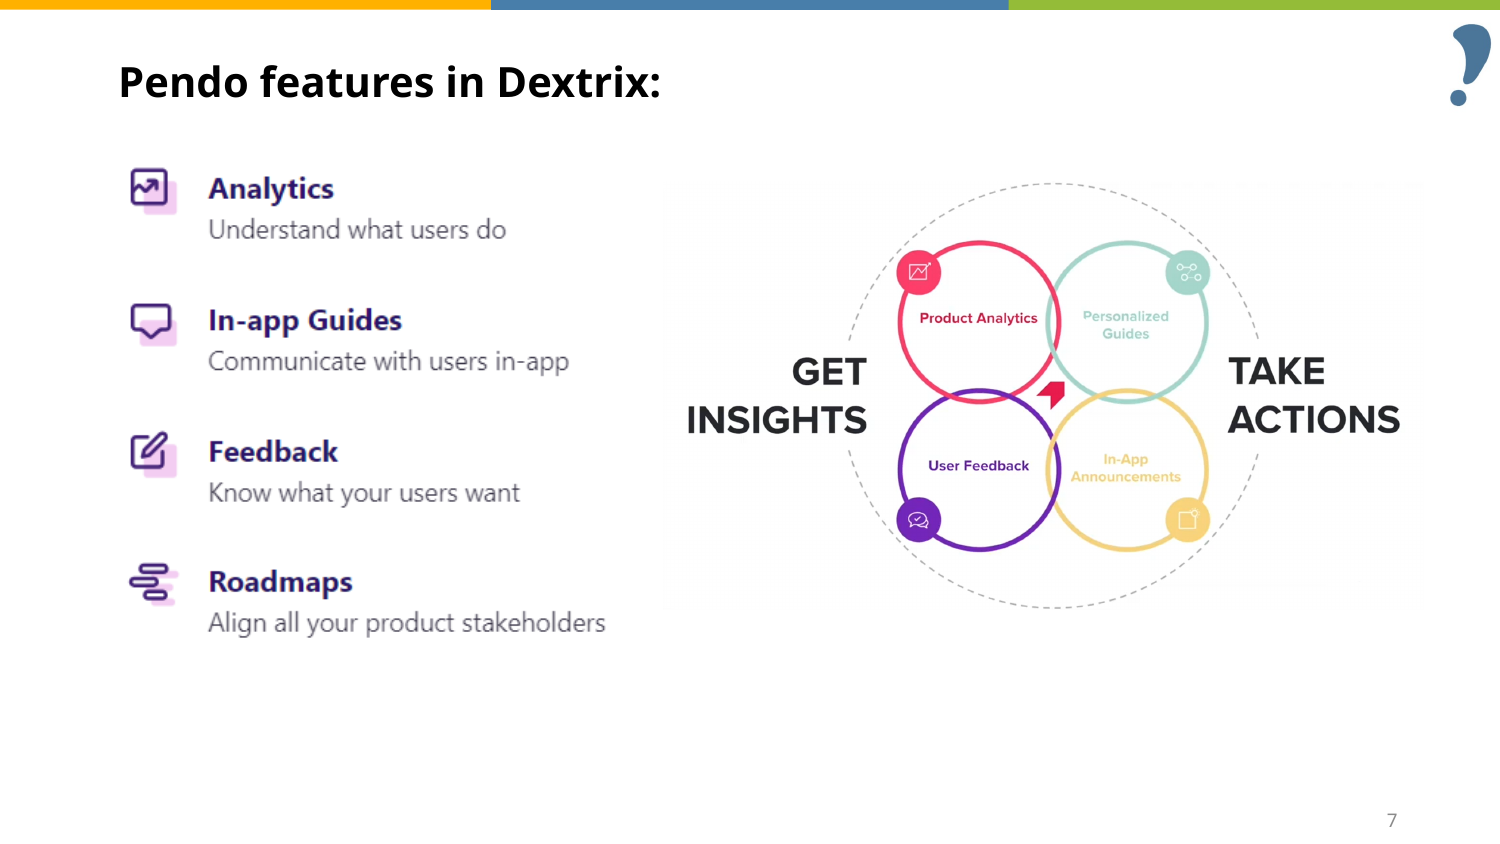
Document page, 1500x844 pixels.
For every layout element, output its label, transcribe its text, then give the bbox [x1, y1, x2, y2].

title Pendo features in Dextrix: [103, 39, 1397, 129]
picture [1441, 14, 1500, 114]
picture [103, 128, 634, 663]
picture [663, 181, 1424, 610]
slide_number 7 [1075, 798, 1413, 844]
